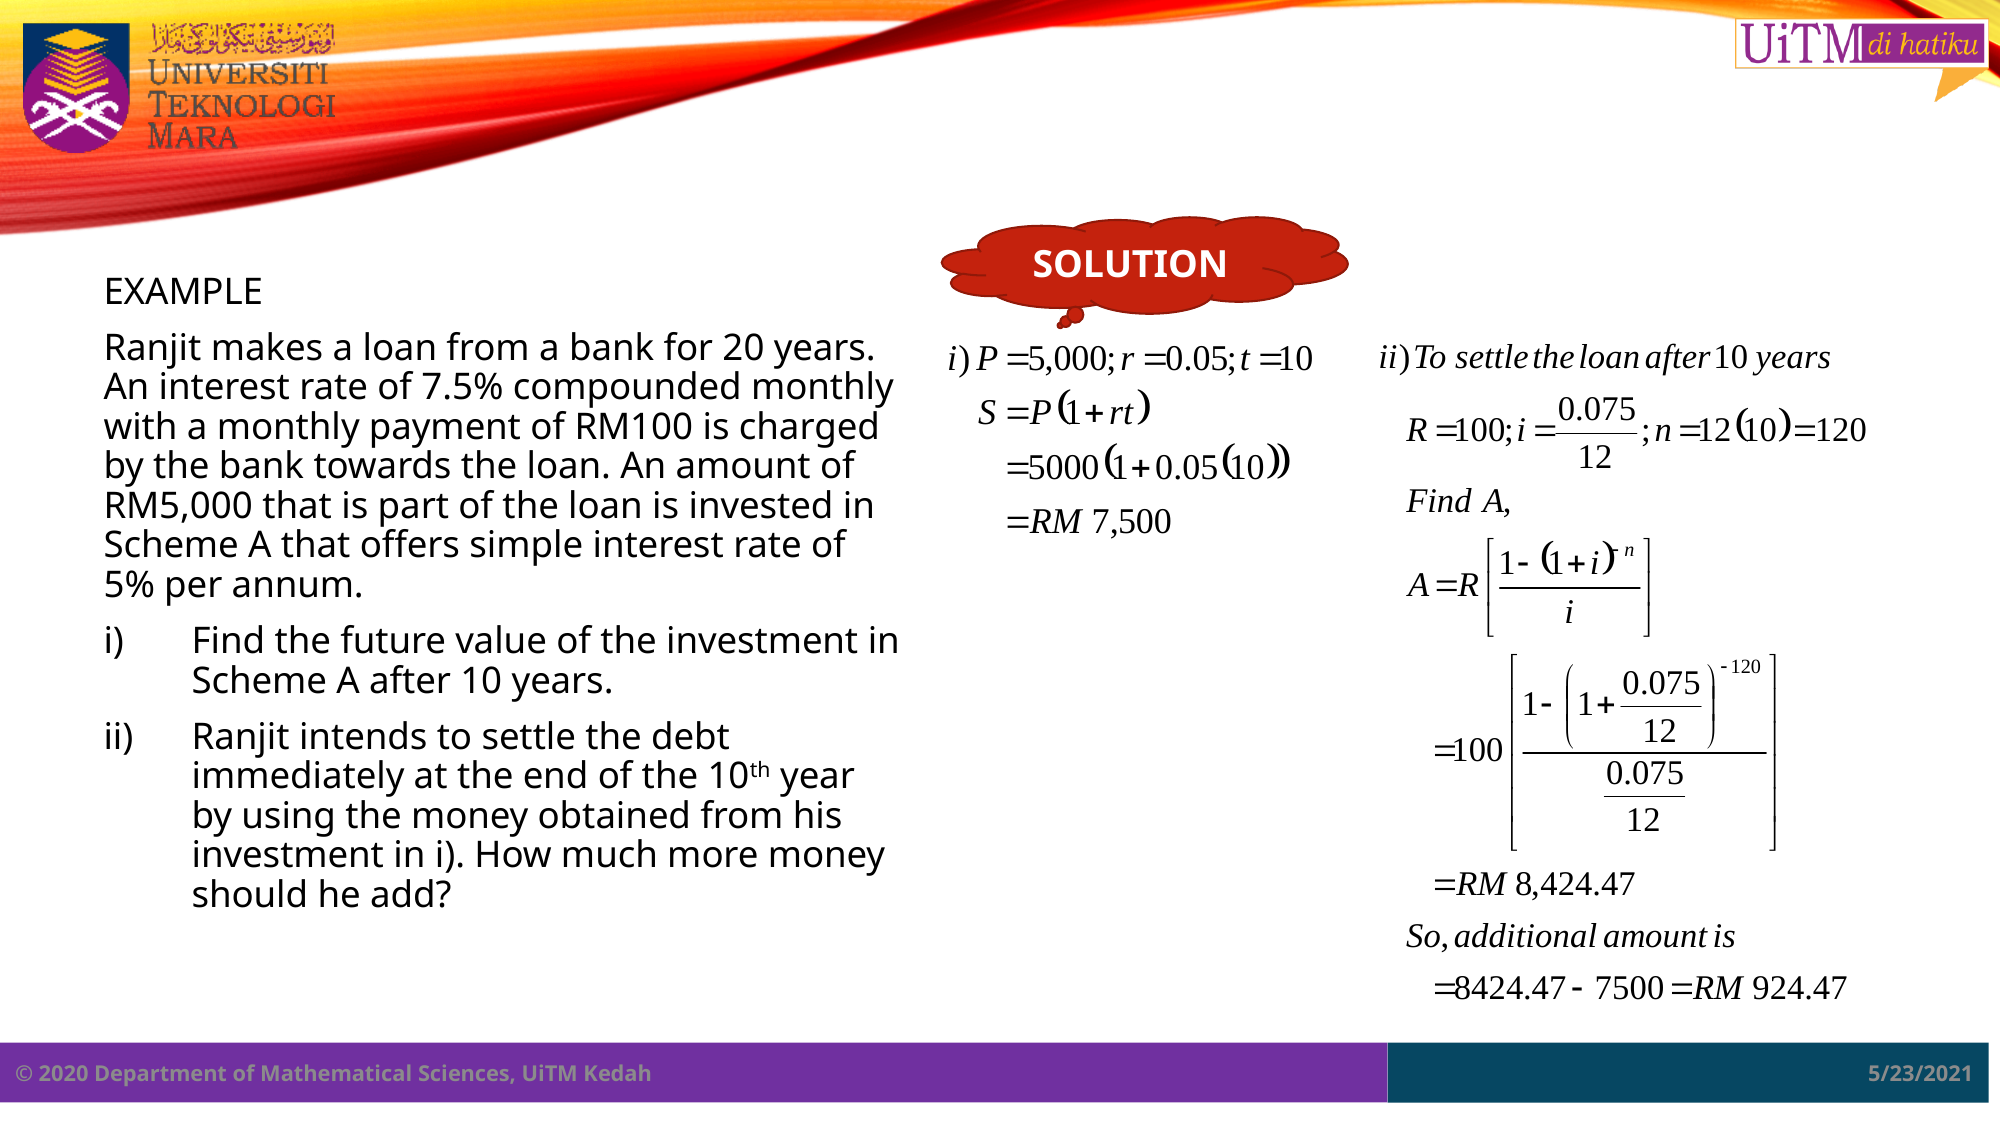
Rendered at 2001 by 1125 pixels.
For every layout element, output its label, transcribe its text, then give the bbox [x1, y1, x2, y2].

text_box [942, 337, 1319, 550]
list EXAMPLE Ranjit makes a loan from a bank for 20 years. An interest rate of 7.5% compounded monthly with a monthly payment of RM100 is charged by the bank towards the loan. An amount of RM5,000 that is part of the loan is invested in Scheme A that offers simple interest rate of 5% per annum. Find the future value of the investment in Scheme A after 10 years. Ranjit intends to settle the debt immediately at the end of the 10th year by using the money obtained from his investment in i). How much more money should he add? [88, 265, 916, 926]
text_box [1373, 337, 1872, 1014]
picture [0, 0, 2000, 237]
text_box SOLUTION [940, 216, 1349, 330]
